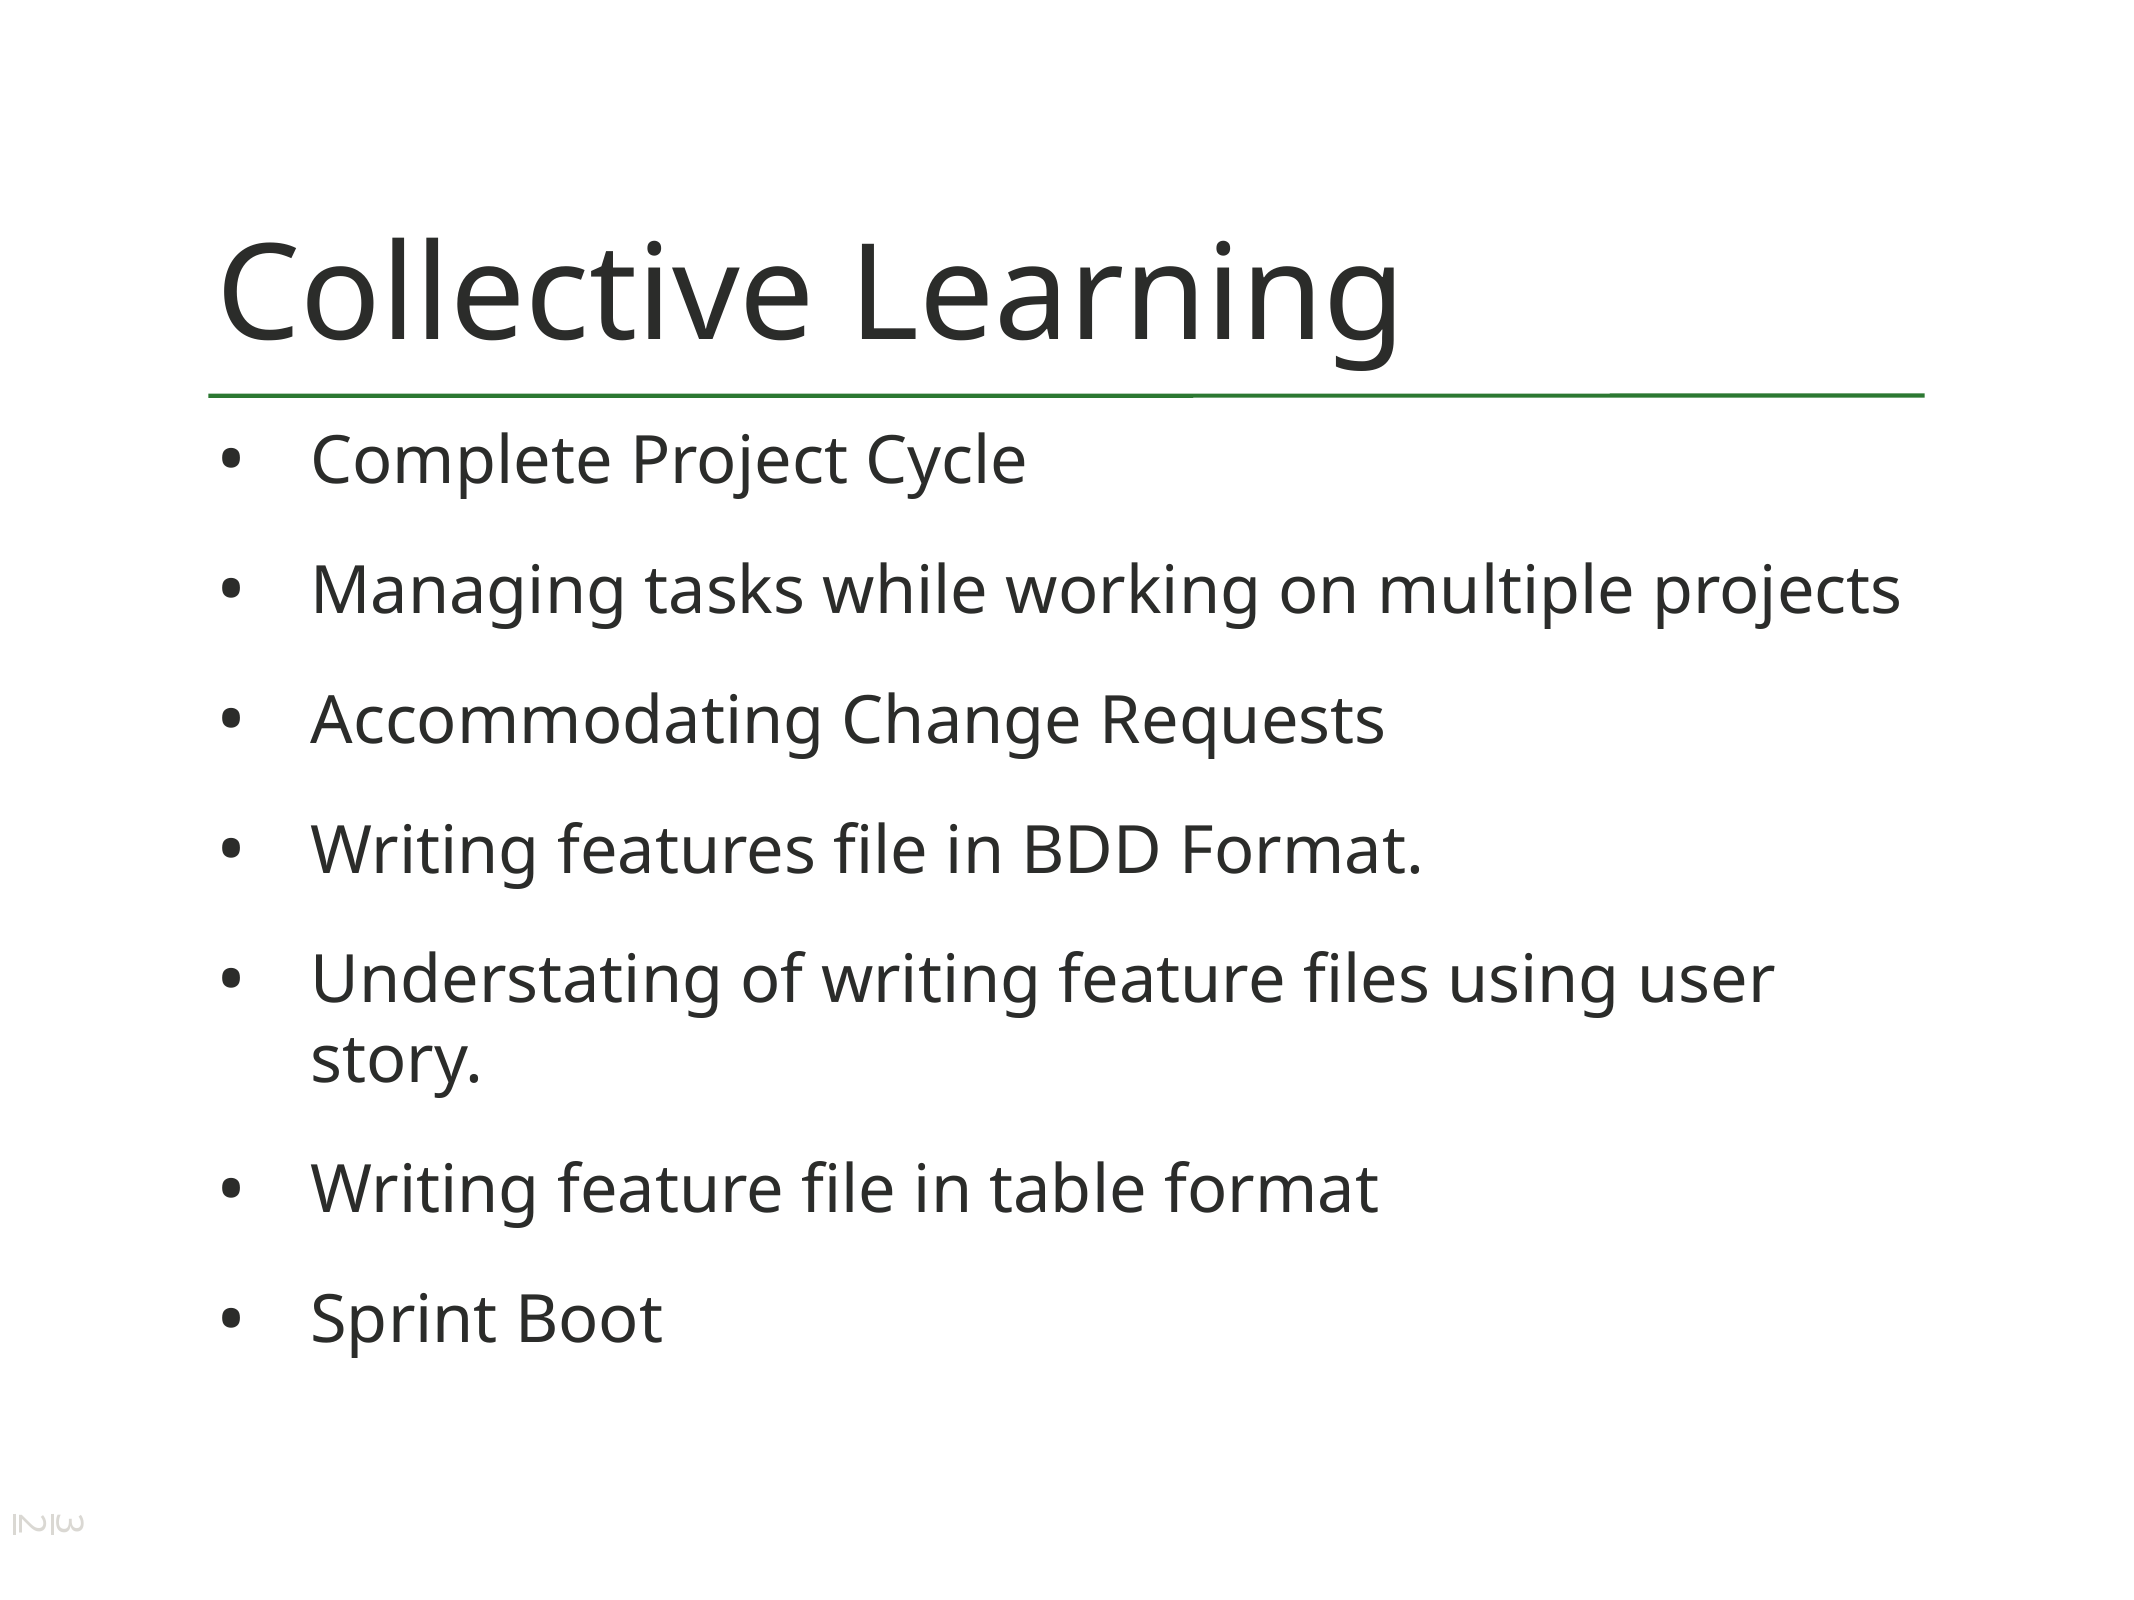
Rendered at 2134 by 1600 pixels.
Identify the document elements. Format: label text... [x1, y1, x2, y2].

list Complete Project Cycle Managing tasks while working on multiple projects Accommodating Change Requests Writing features file in BDD Format. Understating of writing feature files using user story. Writing feature file in table format Sprint Boot [208, 408, 1925, 1550]
title Collective Learning [208, 41, 1925, 375]
slide_number 32 [43, 1498, 102, 1560]
